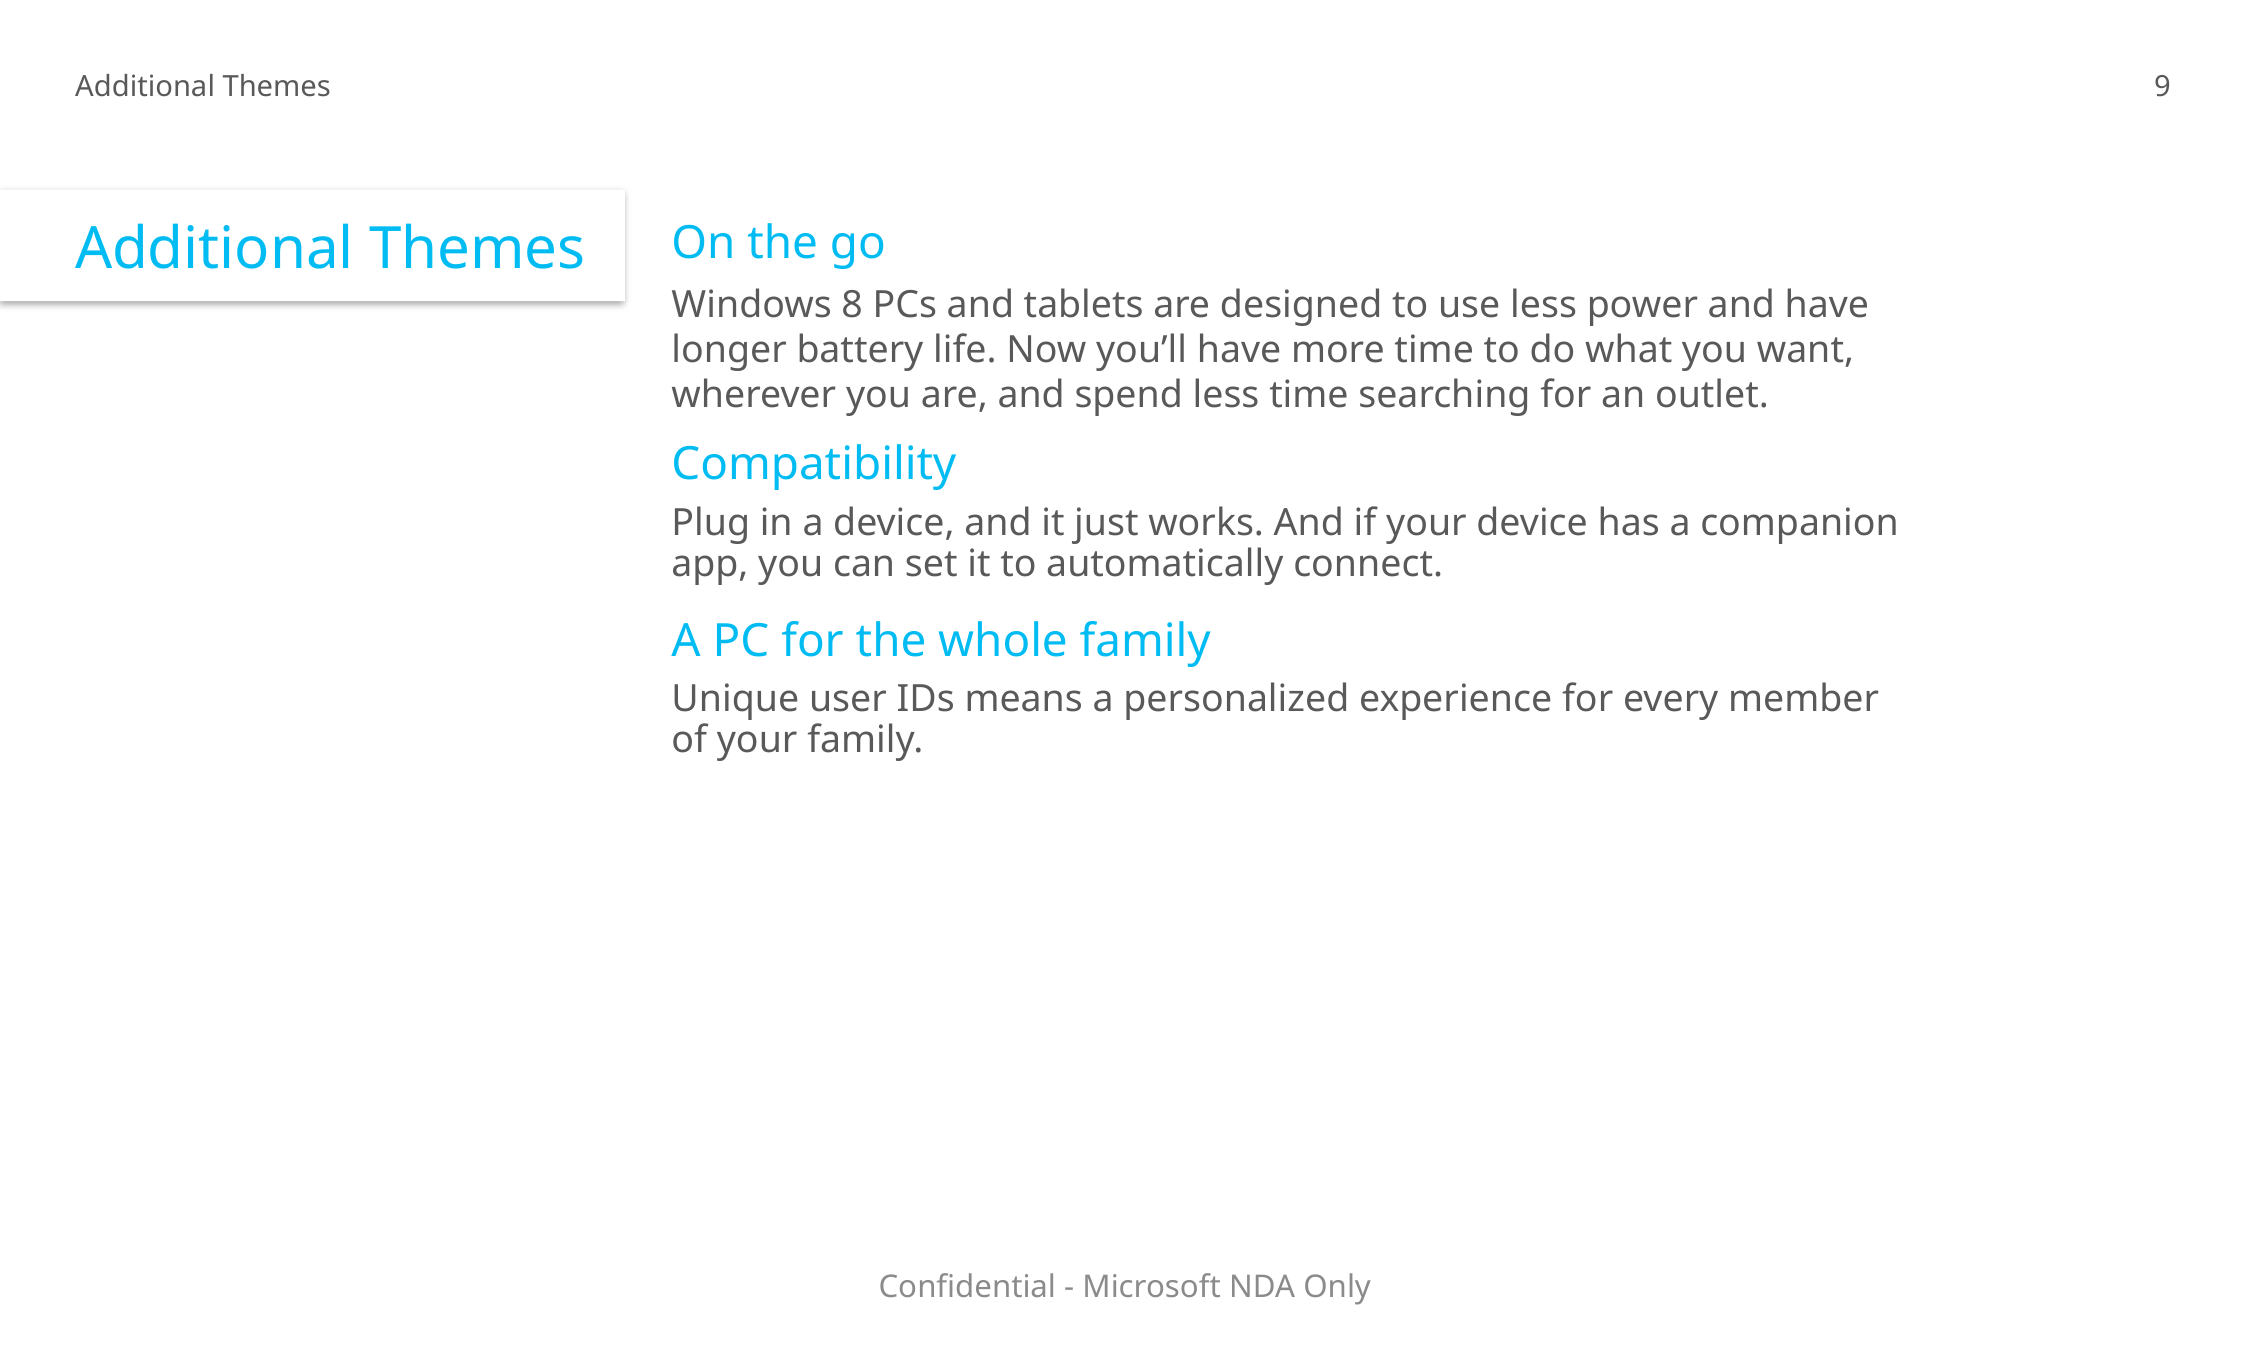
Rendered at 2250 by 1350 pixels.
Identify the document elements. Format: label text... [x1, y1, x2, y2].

text_box Additional Themes [75, 70, 925, 137]
text_box 9 [1987, 71, 2171, 108]
footer Confidential - Microsoft NDA Only [768, 1251, 1482, 1324]
text_box On the go Windows 8 PCs and tablets are designed to use less power and have longer battery life. Now you’ll have more time to do what you want, wherever you are, and spend less time searching for an outlet. Compatibility Plug in a device, and it just works. And if your device has a companion app, you can set it to automatically connect. A PC for the whole family Unique user IDs means a personalized experience for every member of your family. [671, 212, 1925, 1181]
text_box Additional Themes [0, 189, 626, 302]
